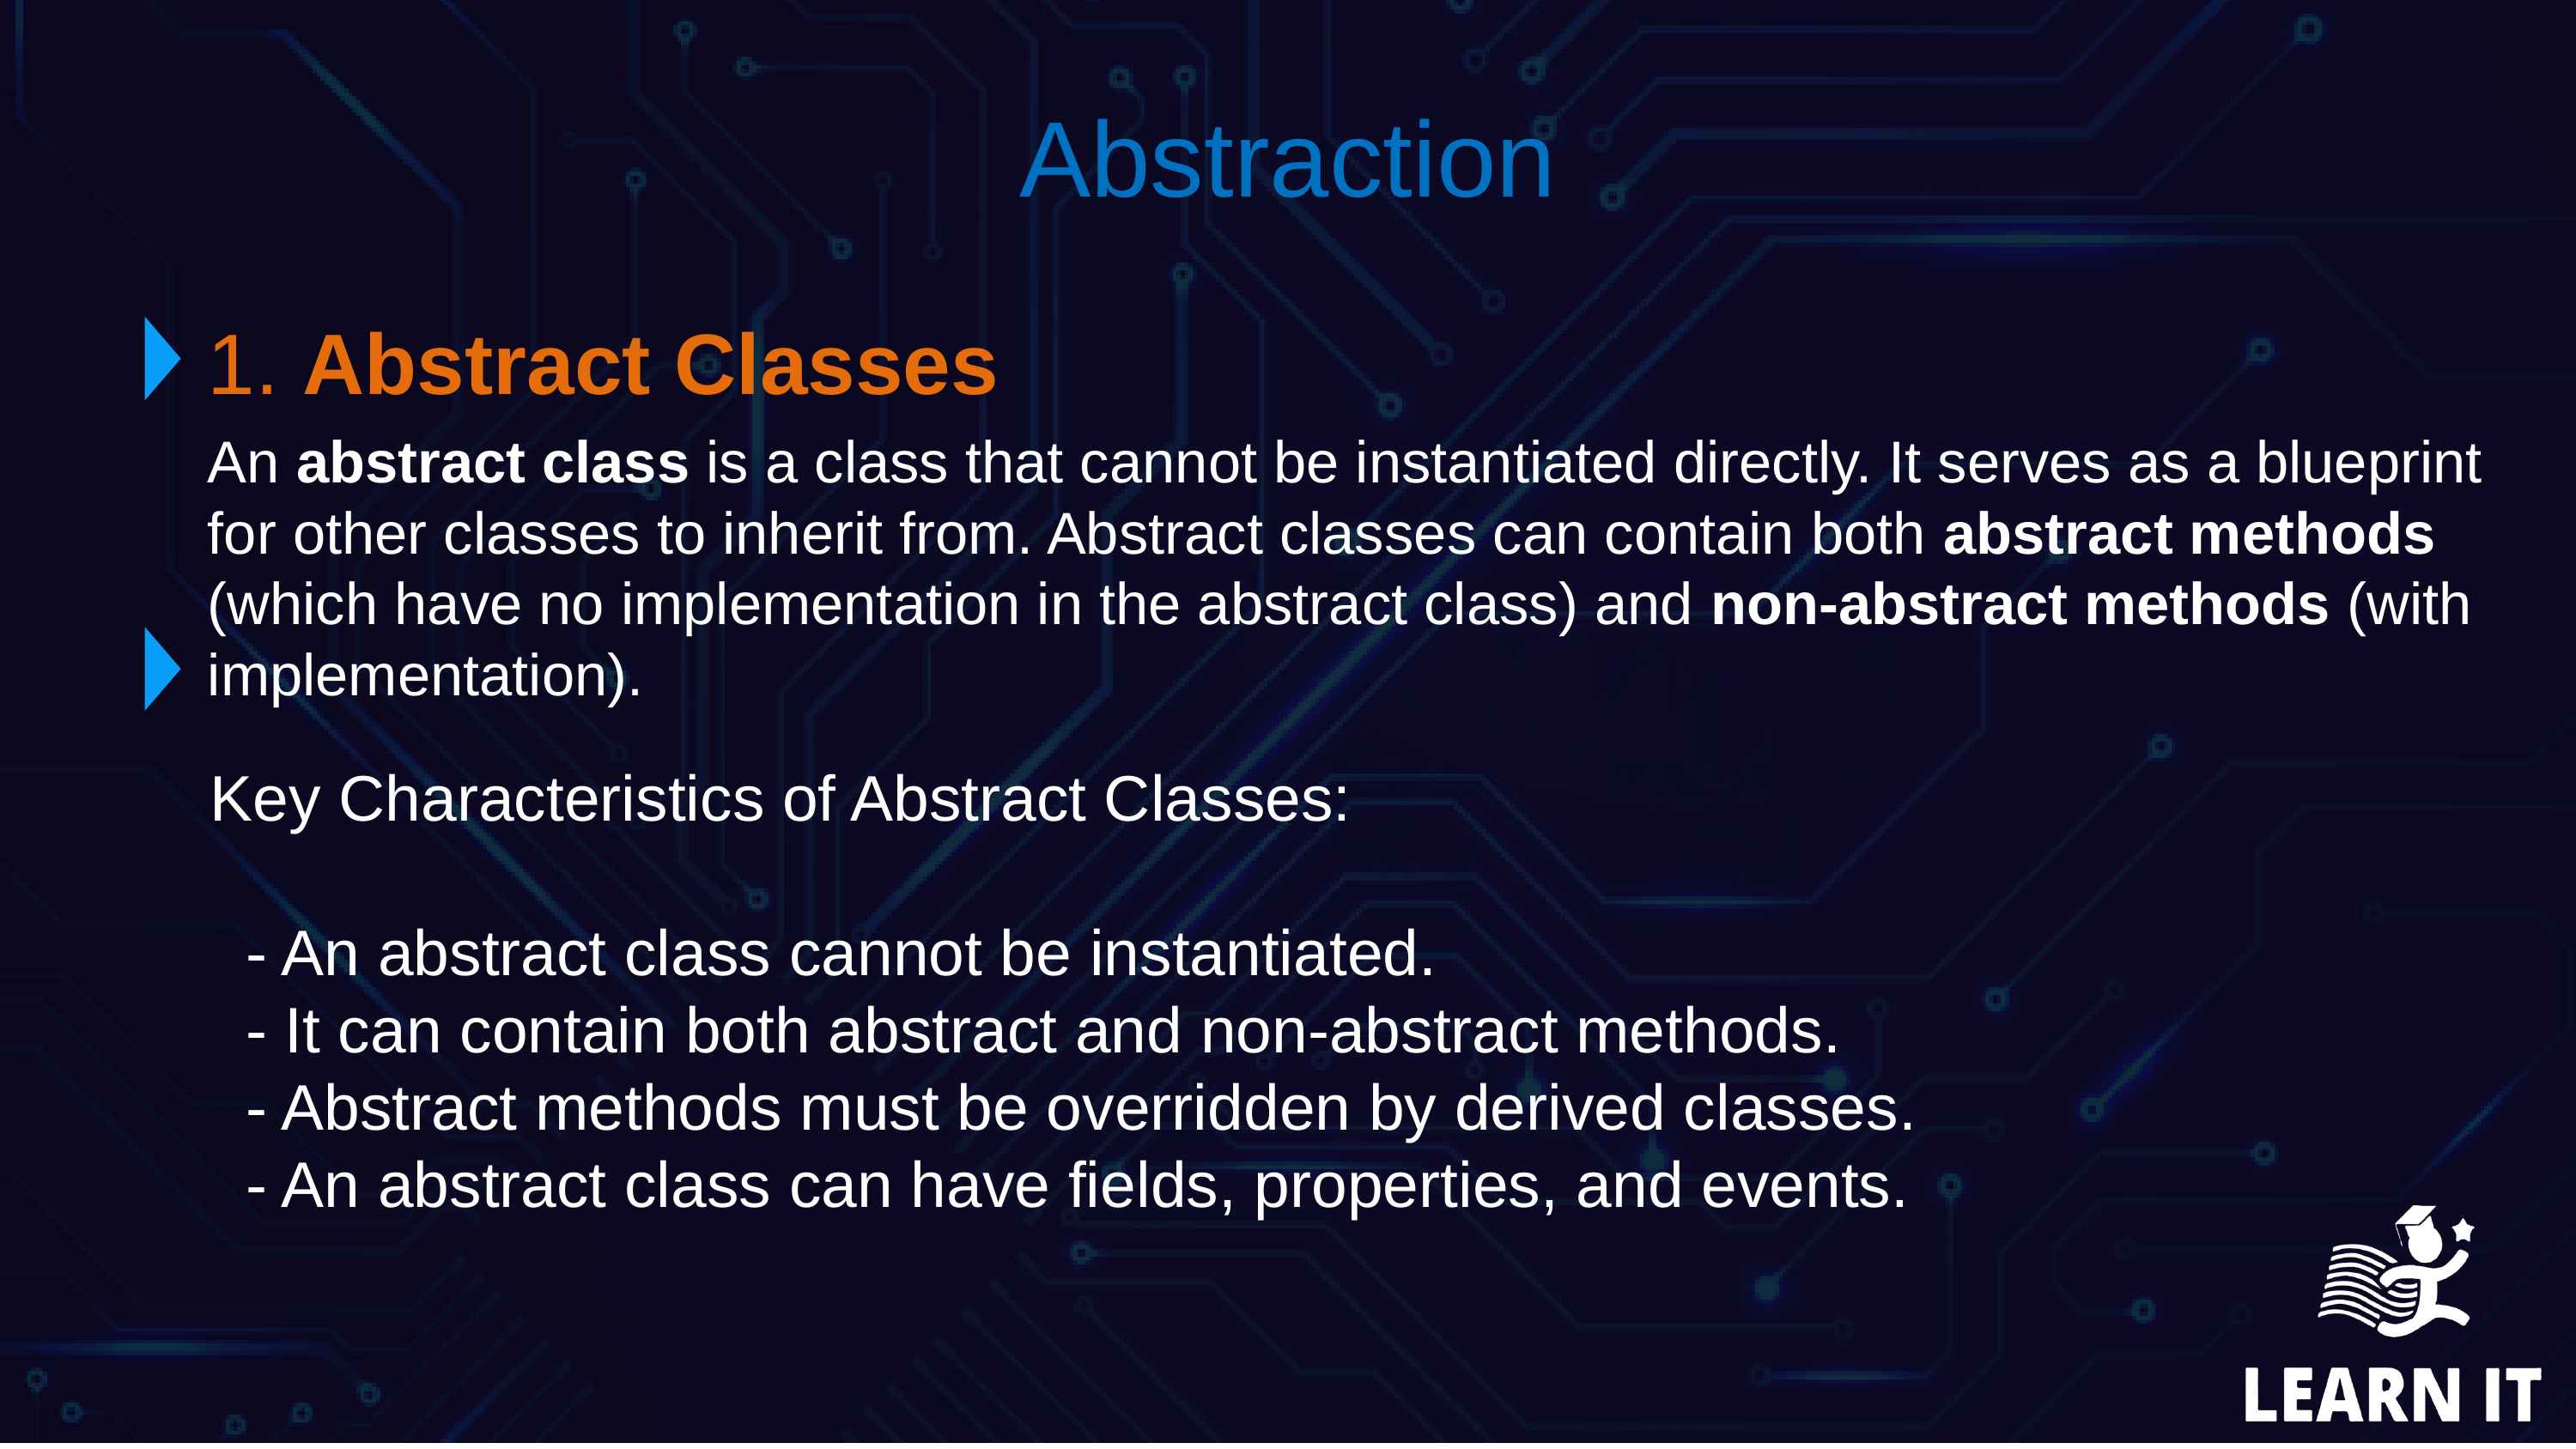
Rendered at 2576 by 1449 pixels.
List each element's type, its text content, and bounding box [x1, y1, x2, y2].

text_box [0, 0, 2576, 1443]
text_box An abstract class is a class that cannot be instantiated directly. It serves as a blueprint for other classes to inherit from. Abstract classes can contain both abstract methods (which have no implementation in the abstract class) and non-abstract methods (with implementation). [207, 423, 2509, 707]
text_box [120, 650, 205, 688]
text_box [2245, 1205, 2542, 1422]
text_box 1. Abstract Classes [207, 308, 2509, 412]
text_box Abstraction [67, 38, 2509, 219]
text_box Key Characteristics of Abstract Classes: - An abstract class cannot be instantiated. - It can contain both abstract and non-abstract methods. - Abstract methods must be overridden by derived classes. - An abstract class can have fields, properties, and events. [210, 756, 2512, 1221]
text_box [120, 340, 205, 377]
